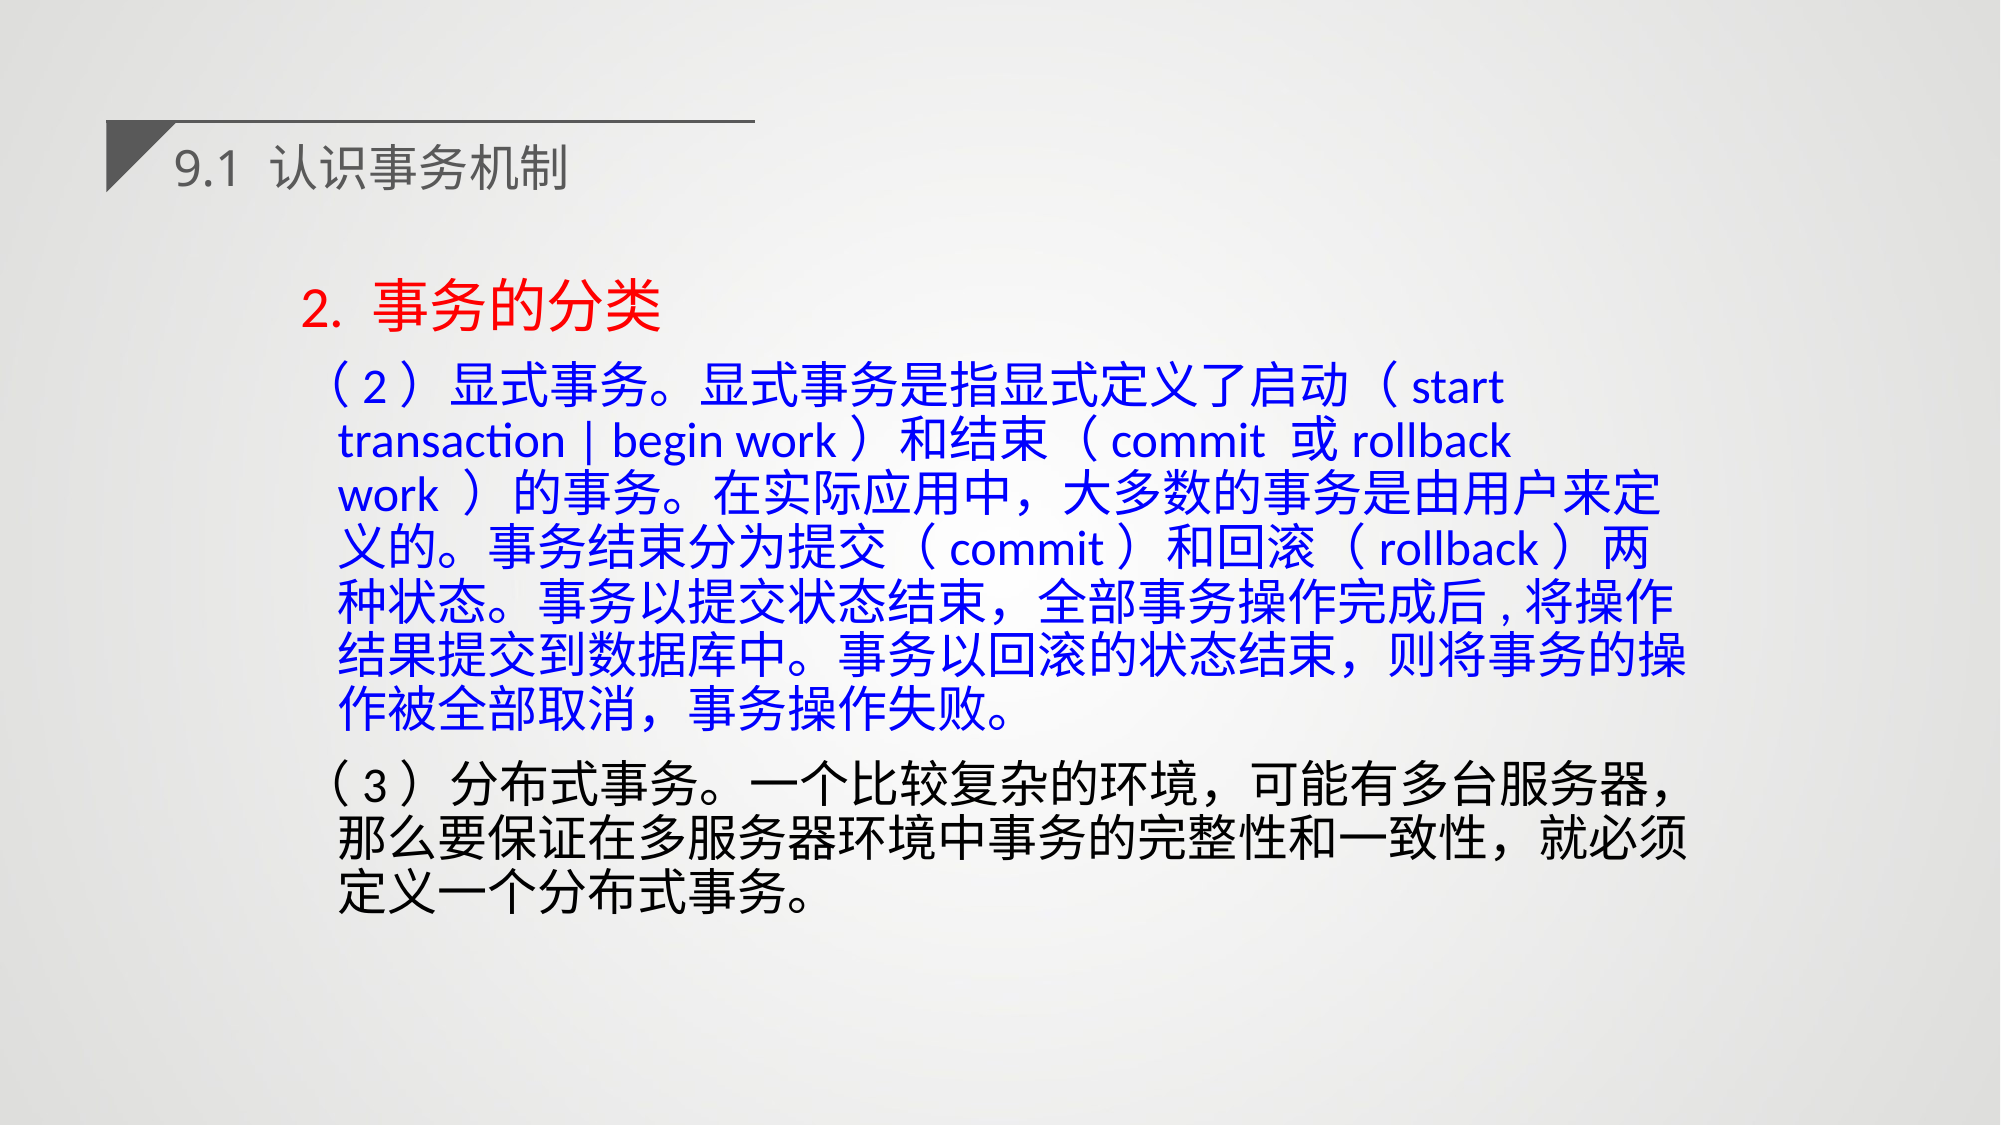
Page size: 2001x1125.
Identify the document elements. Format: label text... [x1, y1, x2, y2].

picture [0, 0, 2001, 1125]
text_box 9.1 认识事务机制 [158, 103, 834, 230]
list 2. 事务的分类 （2）显式事务。显式事务是指显式定义了启动（start transaction | begin work）和结束（commit 或rollback work ）的事务。在实际应用中，大多数的事务是由用户来定义的。事务结束分为提交（commit）和回滚（rollback）两种状态。事务以提交状态结束，全部事务操作完成后,将操作结果提交到数据库中。事务以回滚的状态结束，则将事务的操作被全部取消，事务操作失败。 （3）分布式事务。一个比较复杂的环境，可能有多台服务器，那么要保证在多服务器环境中事务的完整性和一致性，就必须定义一个分布式事务。 [285, 269, 1704, 1014]
text_box [105, 120, 178, 195]
